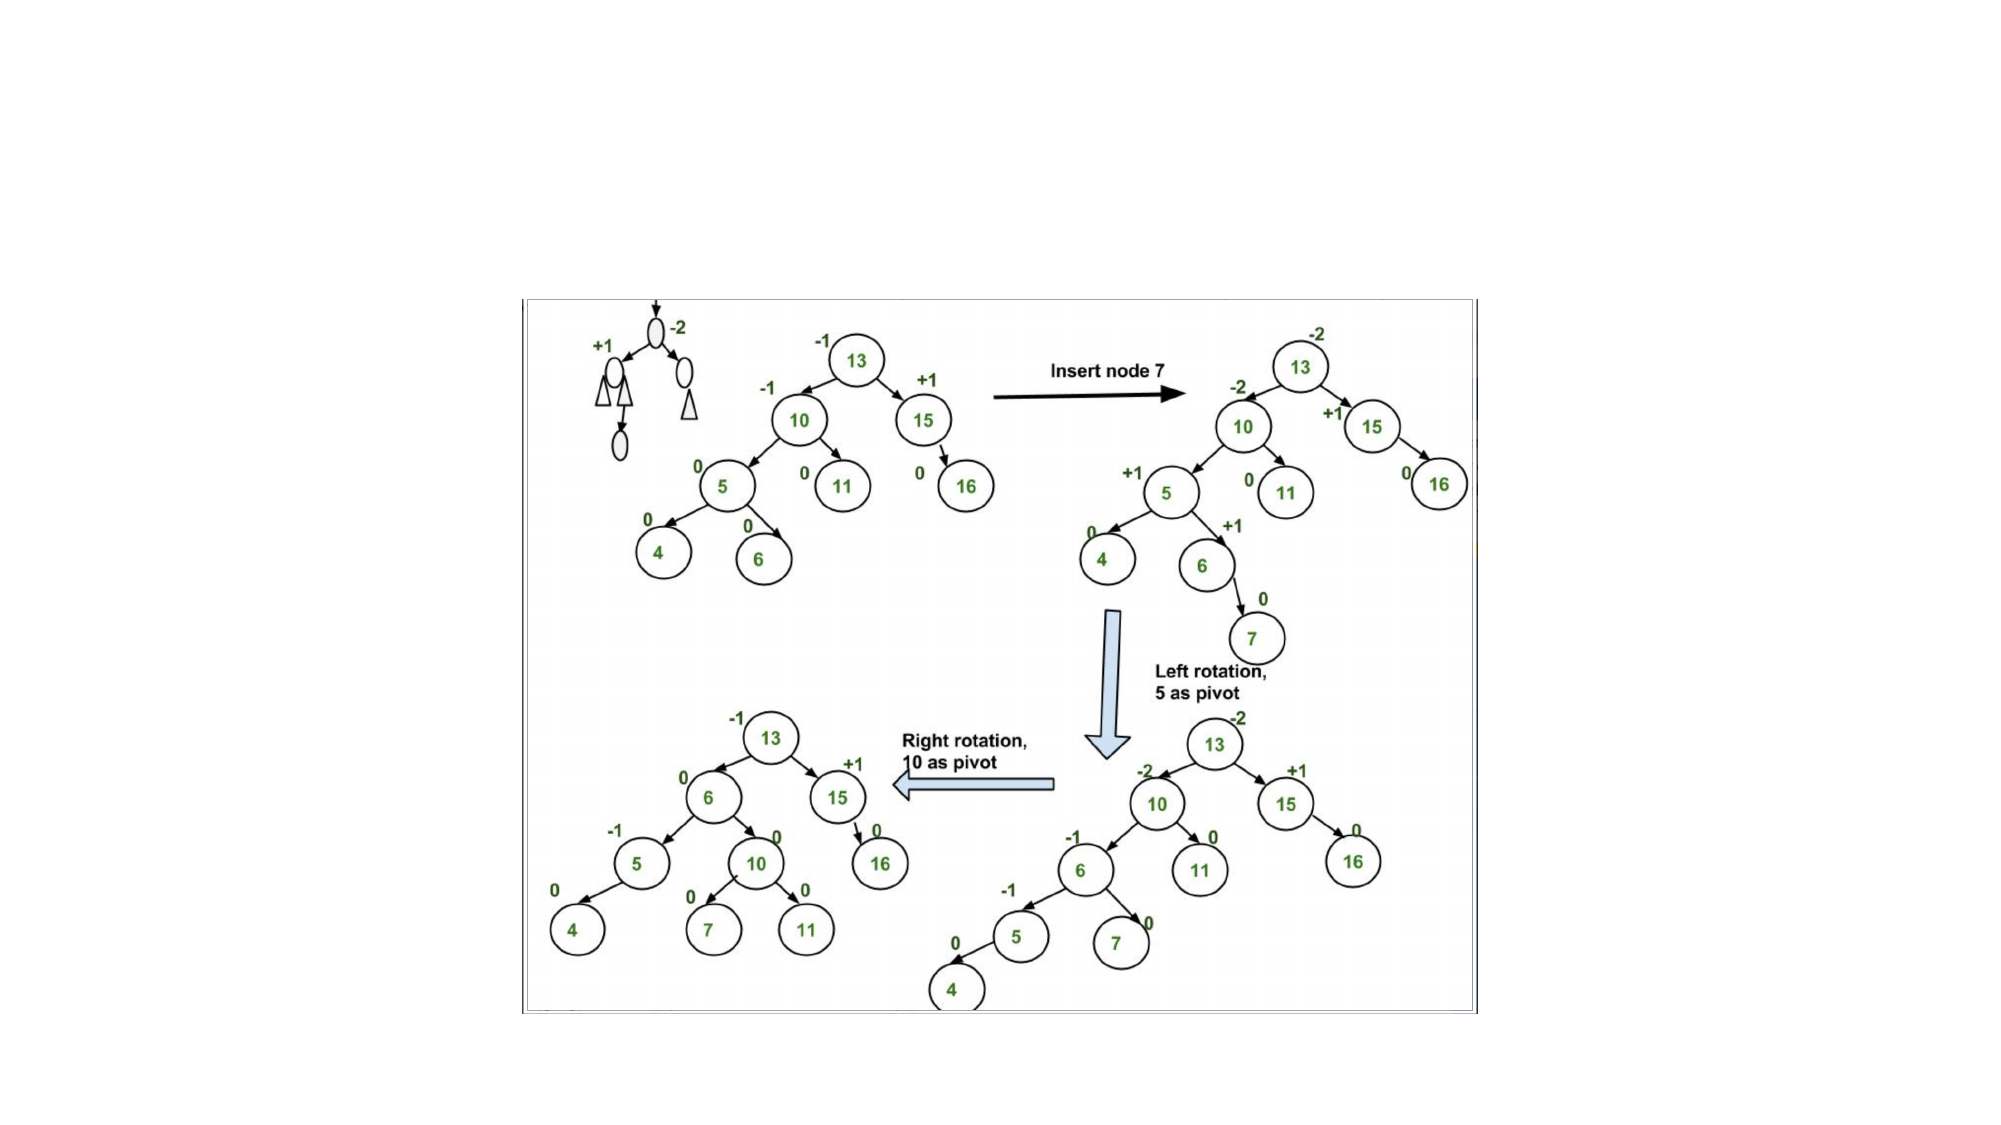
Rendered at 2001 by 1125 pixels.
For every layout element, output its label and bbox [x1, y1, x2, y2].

list [522, 299, 1478, 1014]
